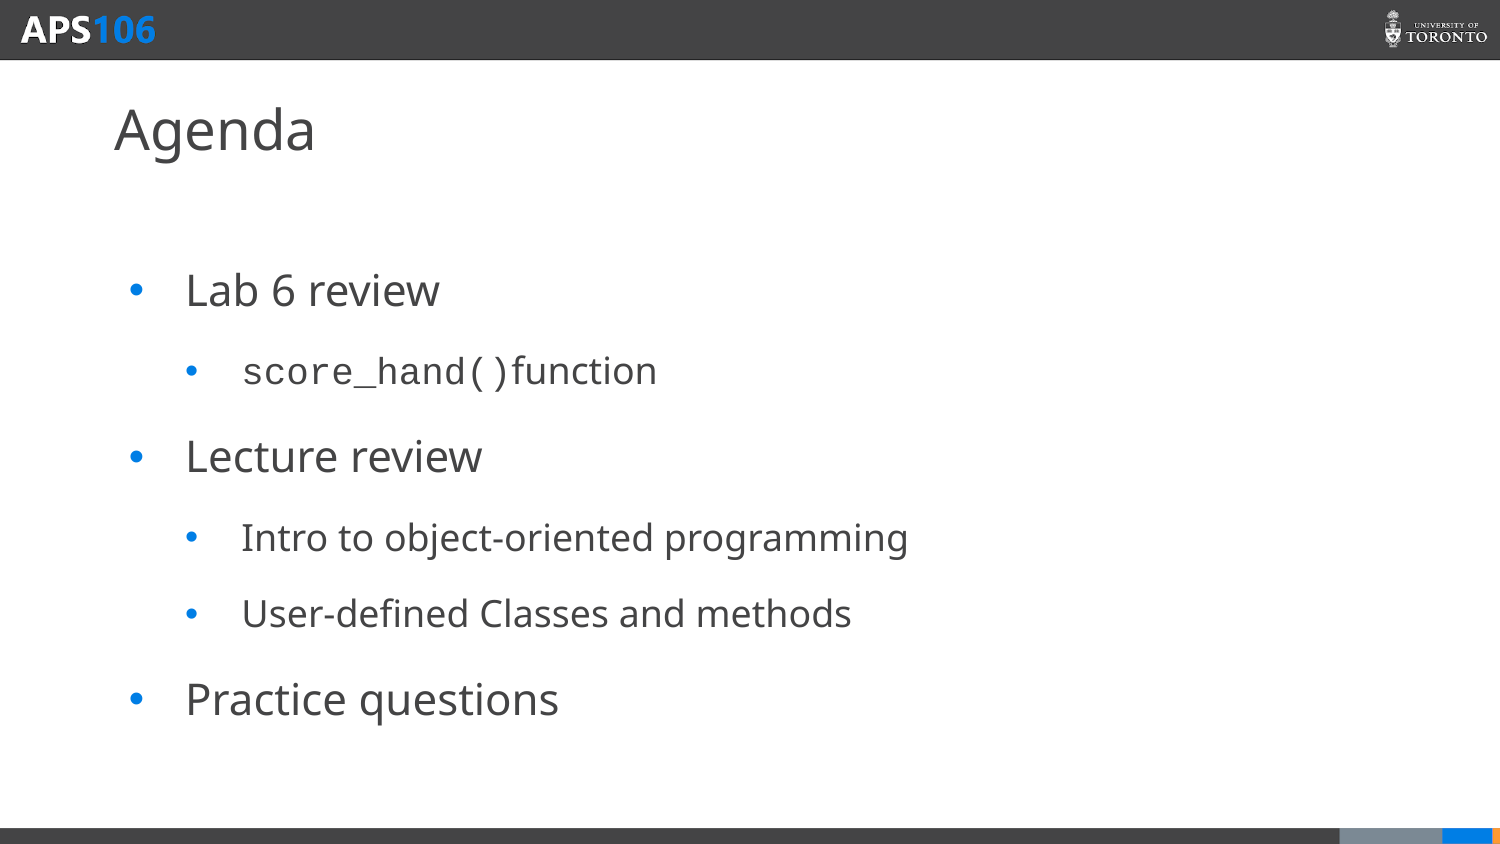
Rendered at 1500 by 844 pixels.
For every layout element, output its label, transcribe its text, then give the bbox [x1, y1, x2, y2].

picture [0, 0, 1500, 844]
list Lab 6 review score_hand()function Lecture review Intro to object-oriented programming User-defined Classes and methods Practice questions [103, 224, 1397, 820]
title Agenda [103, 89, 1397, 171]
